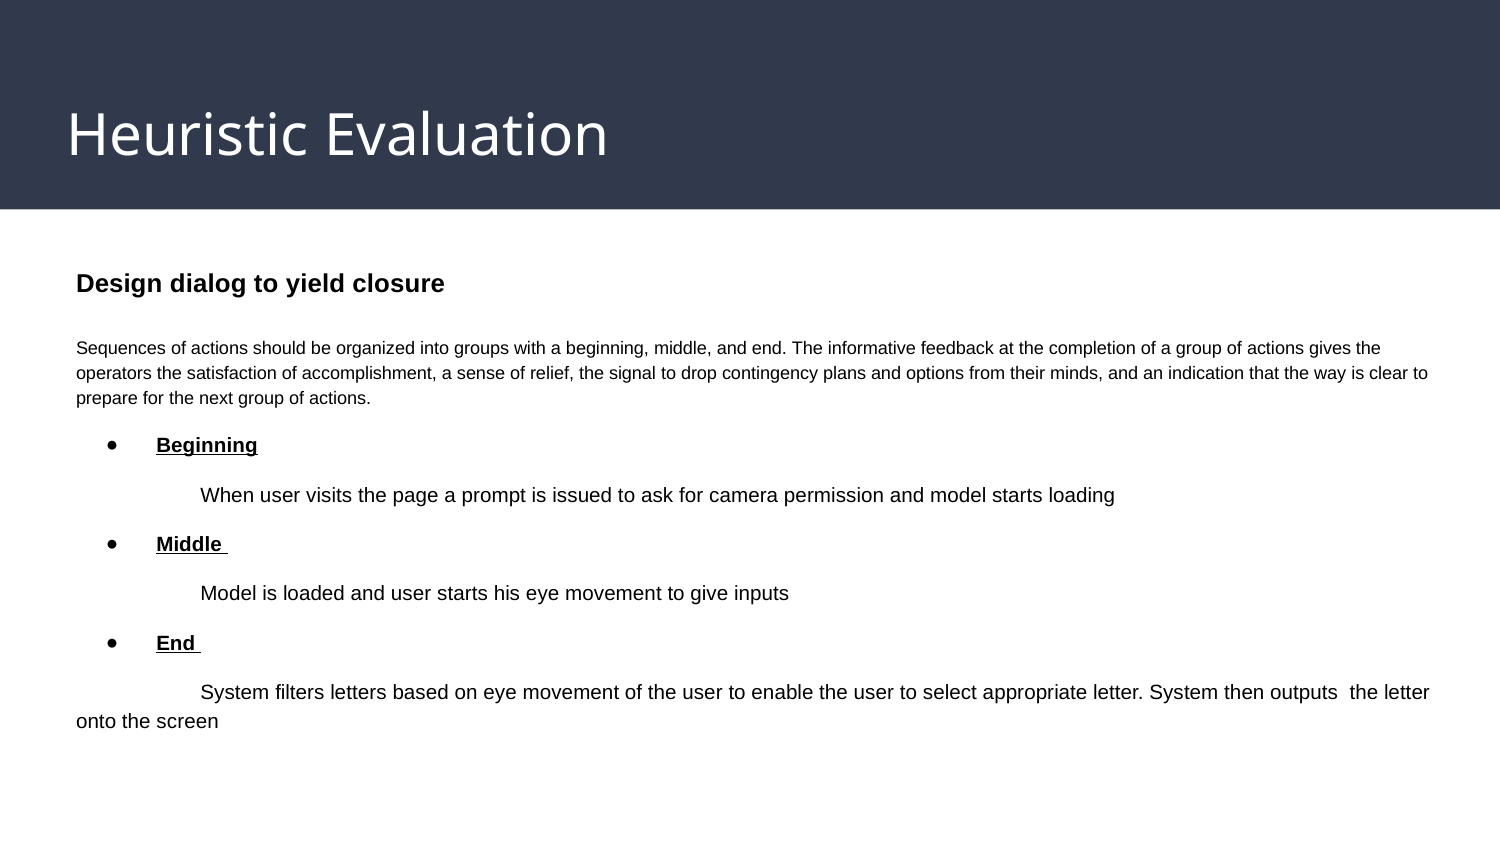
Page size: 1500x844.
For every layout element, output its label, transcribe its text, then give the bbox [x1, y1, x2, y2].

title Heuristic Evaluation [51, 82, 1449, 185]
list Design dialog to yield closure Sequences of actions should be organized into groups with a beginning, middle, and end. The informative feedback at the completion of a group of actions gives the operators the satisfaction of accomplishment, a sense of relief, the signal to drop contingency plans and options from their minds, and an indication that the way is clear to prepare for the next group of actions. Beginning When user visits the page a prompt is issued to ask for camera permission and model starts loading Middle Model is loaded and user starts his eye movement to give inputs End System filters letters based on eye movement of the user to enable the user to select appropriate letter. System then outputs the letter onto the screen [61, 247, 1449, 752]
